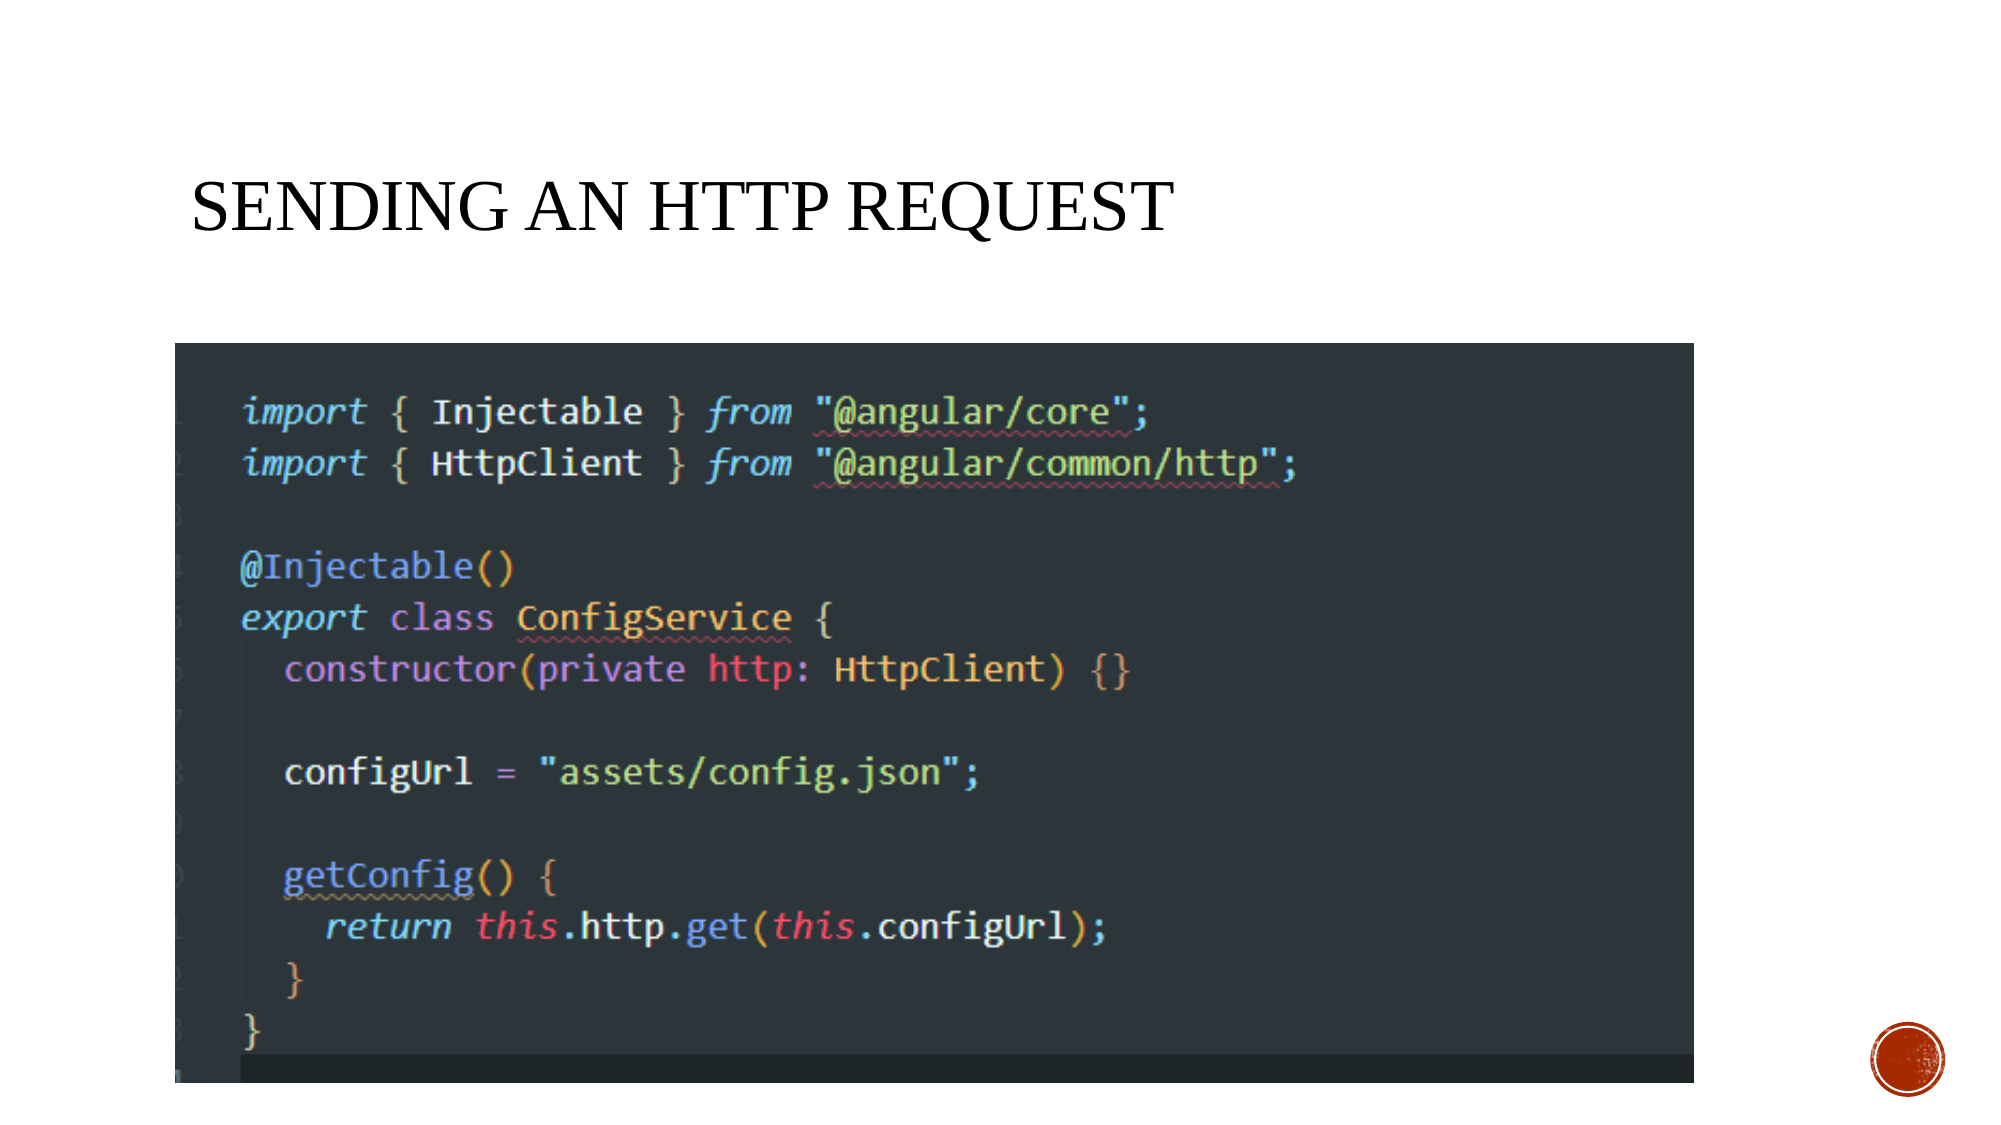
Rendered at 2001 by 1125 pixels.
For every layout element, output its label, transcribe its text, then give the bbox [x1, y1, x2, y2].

title Sending an HTTP Request [175, 79, 1826, 344]
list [176, 349, 1693, 1081]
